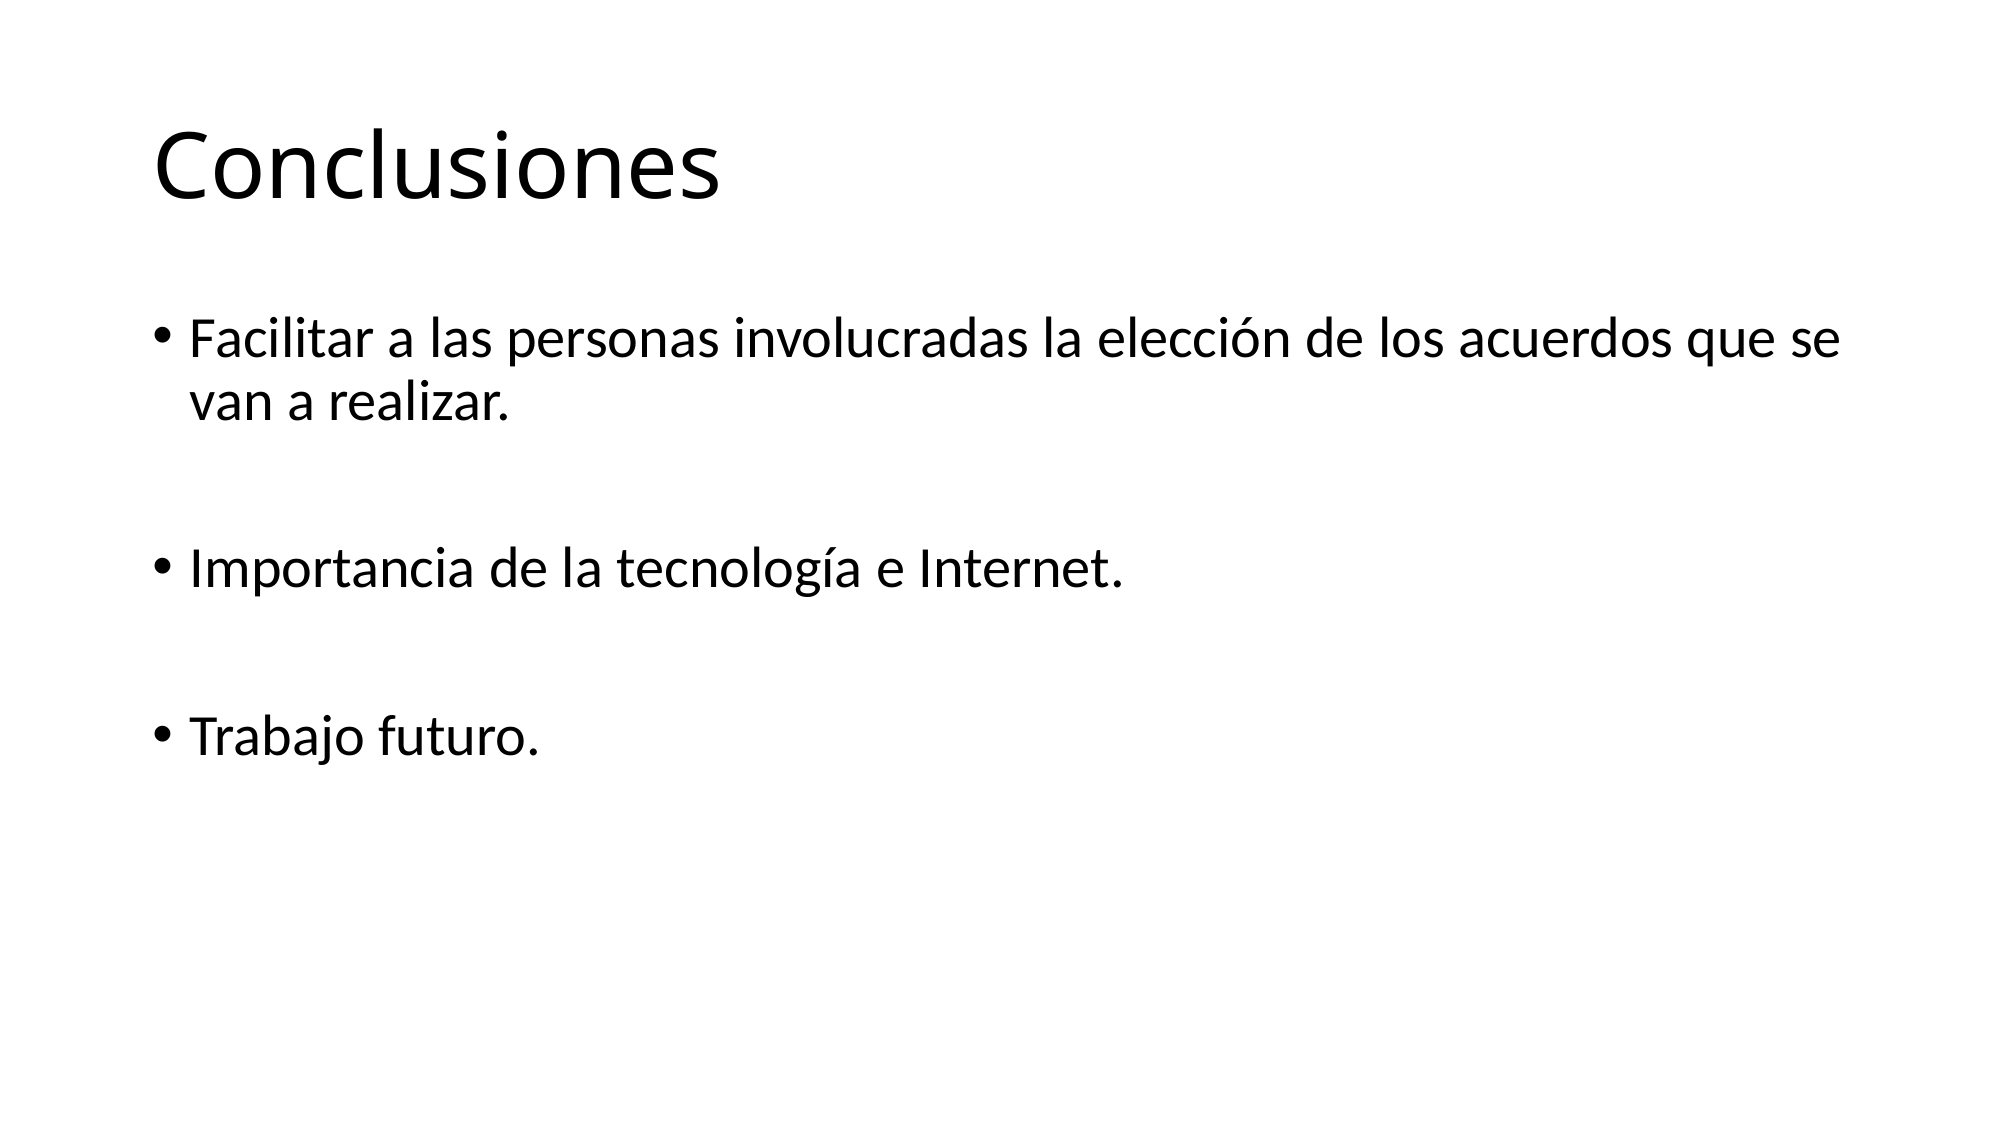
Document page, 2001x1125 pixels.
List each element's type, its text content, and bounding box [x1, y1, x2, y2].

list Facilitar a las personas involucradas la elección de los acuerdos que se van a realizar. Importancia de la tecnología e Internet. Trabajo futuro. [137, 299, 1863, 1014]
title Conclusiones [137, 59, 1863, 278]
